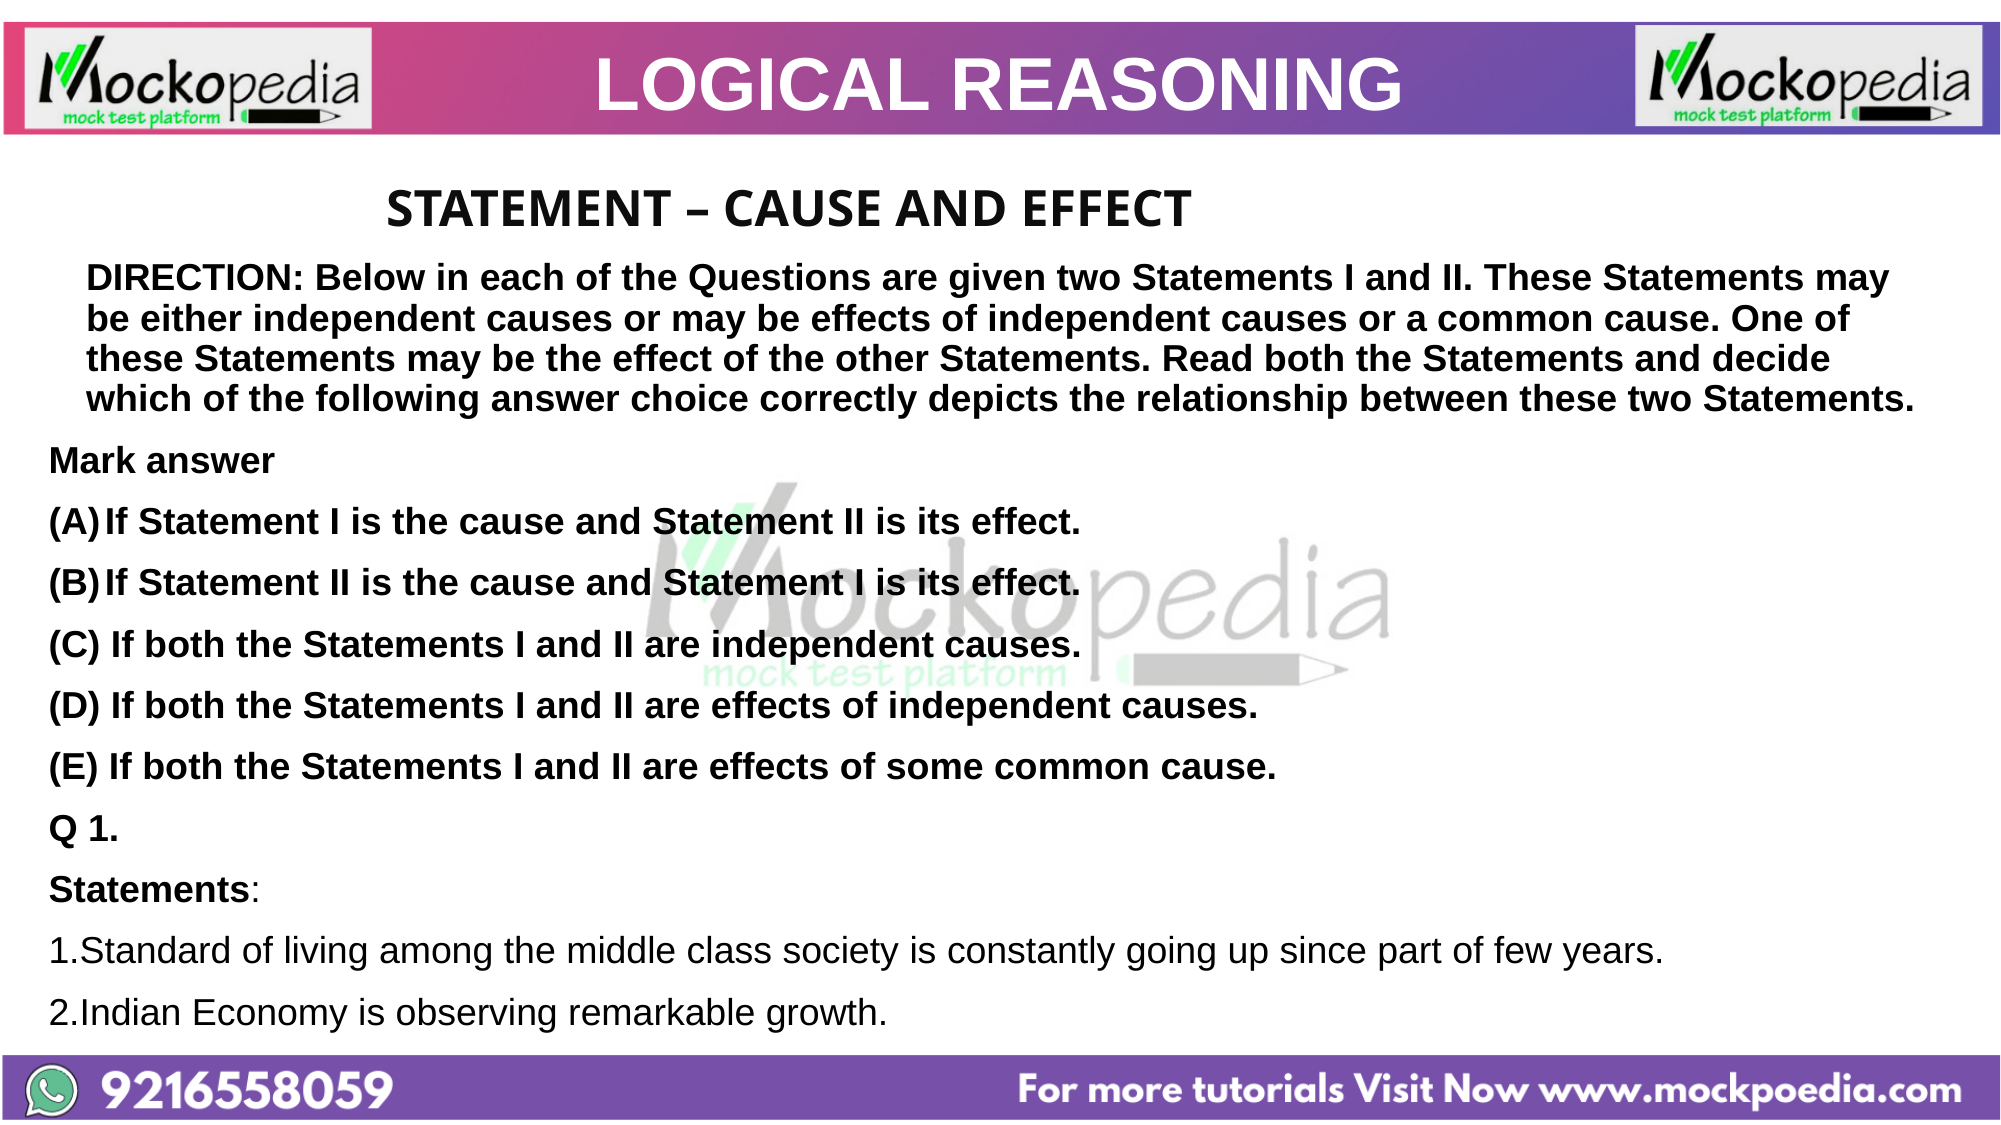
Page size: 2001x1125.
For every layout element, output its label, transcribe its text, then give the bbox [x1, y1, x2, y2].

title LOGICAL REASONING [41, 31, 1959, 142]
list STATEMENT – CAUSE AND EFFECT DIRECTION: Below in each of the Questions are given two Statements I and II. These Statements may be either independent causes or may be effects of independent causes or a common cause. One of these Statements may be the effect of the other Statements. Read both the Statements and decide which of the following answer choice correctly depicts the relationship between these two Statements. Mark answer If Statement I is the cause and Statement II is its effect. If Statement II is the cause and Statement I is its effect. (C) If both the Statements I and II are independent causes. (D) If both the Statements I and II are effects of independent causes. (E) If both the Statements I and II are effects of some common cause. Q 1. Statements: 1.Standard of living among the middle class society is constantly going up since part of few years. 2.Indian Economy is observing remarkable growth. [33, 175, 1959, 1053]
picture [0, 0, 2001, 1125]
